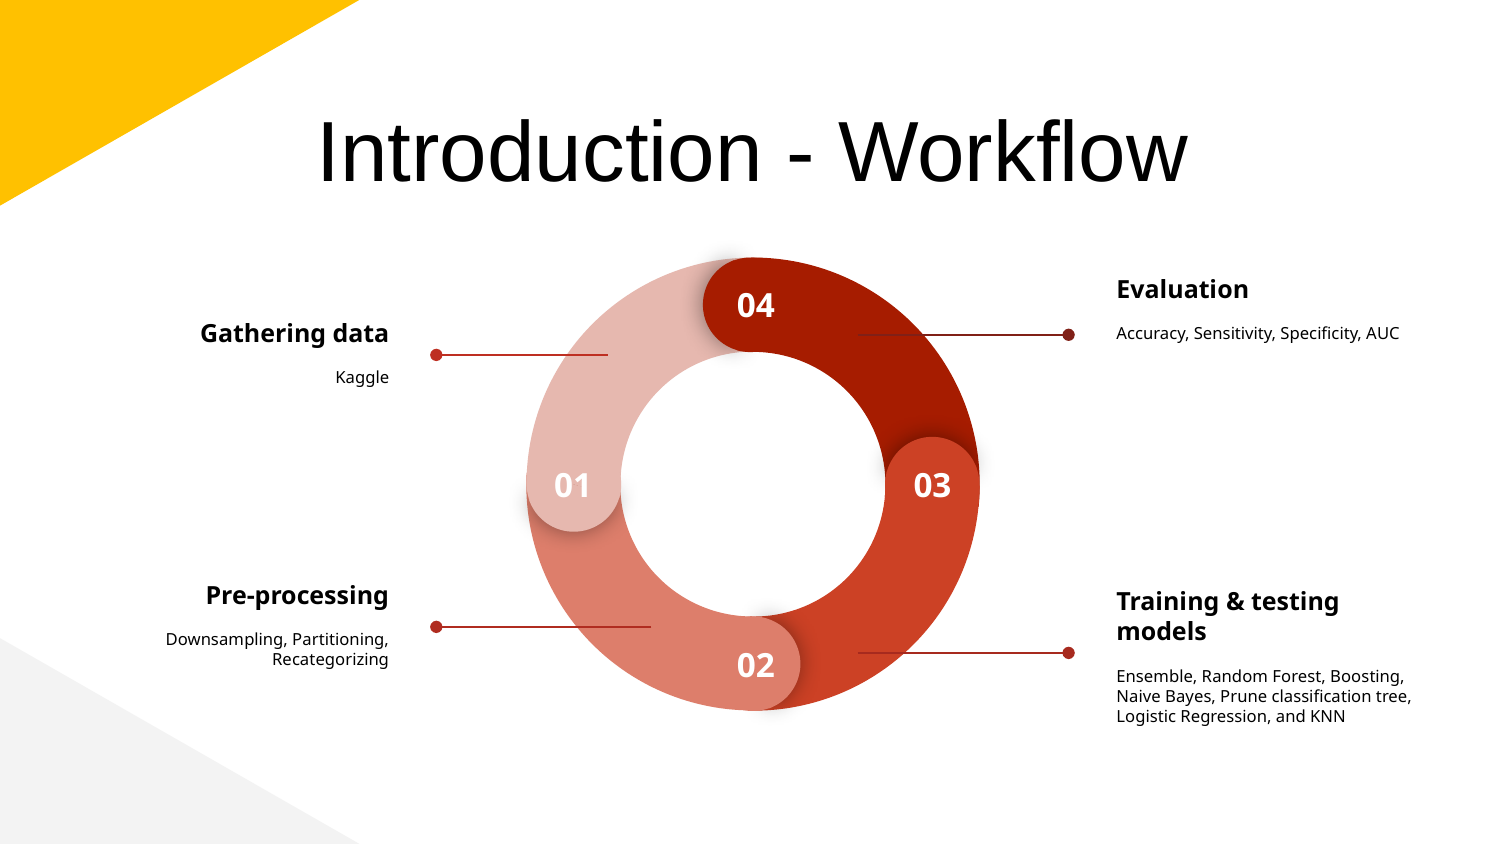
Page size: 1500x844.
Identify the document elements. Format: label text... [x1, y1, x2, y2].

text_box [55, 518, 652, 731]
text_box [857, 228, 1451, 441]
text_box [443, 174, 1063, 794]
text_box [55, 246, 608, 459]
title Introduction - Workflow [88, 80, 1418, 175]
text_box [857, 549, 1451, 762]
